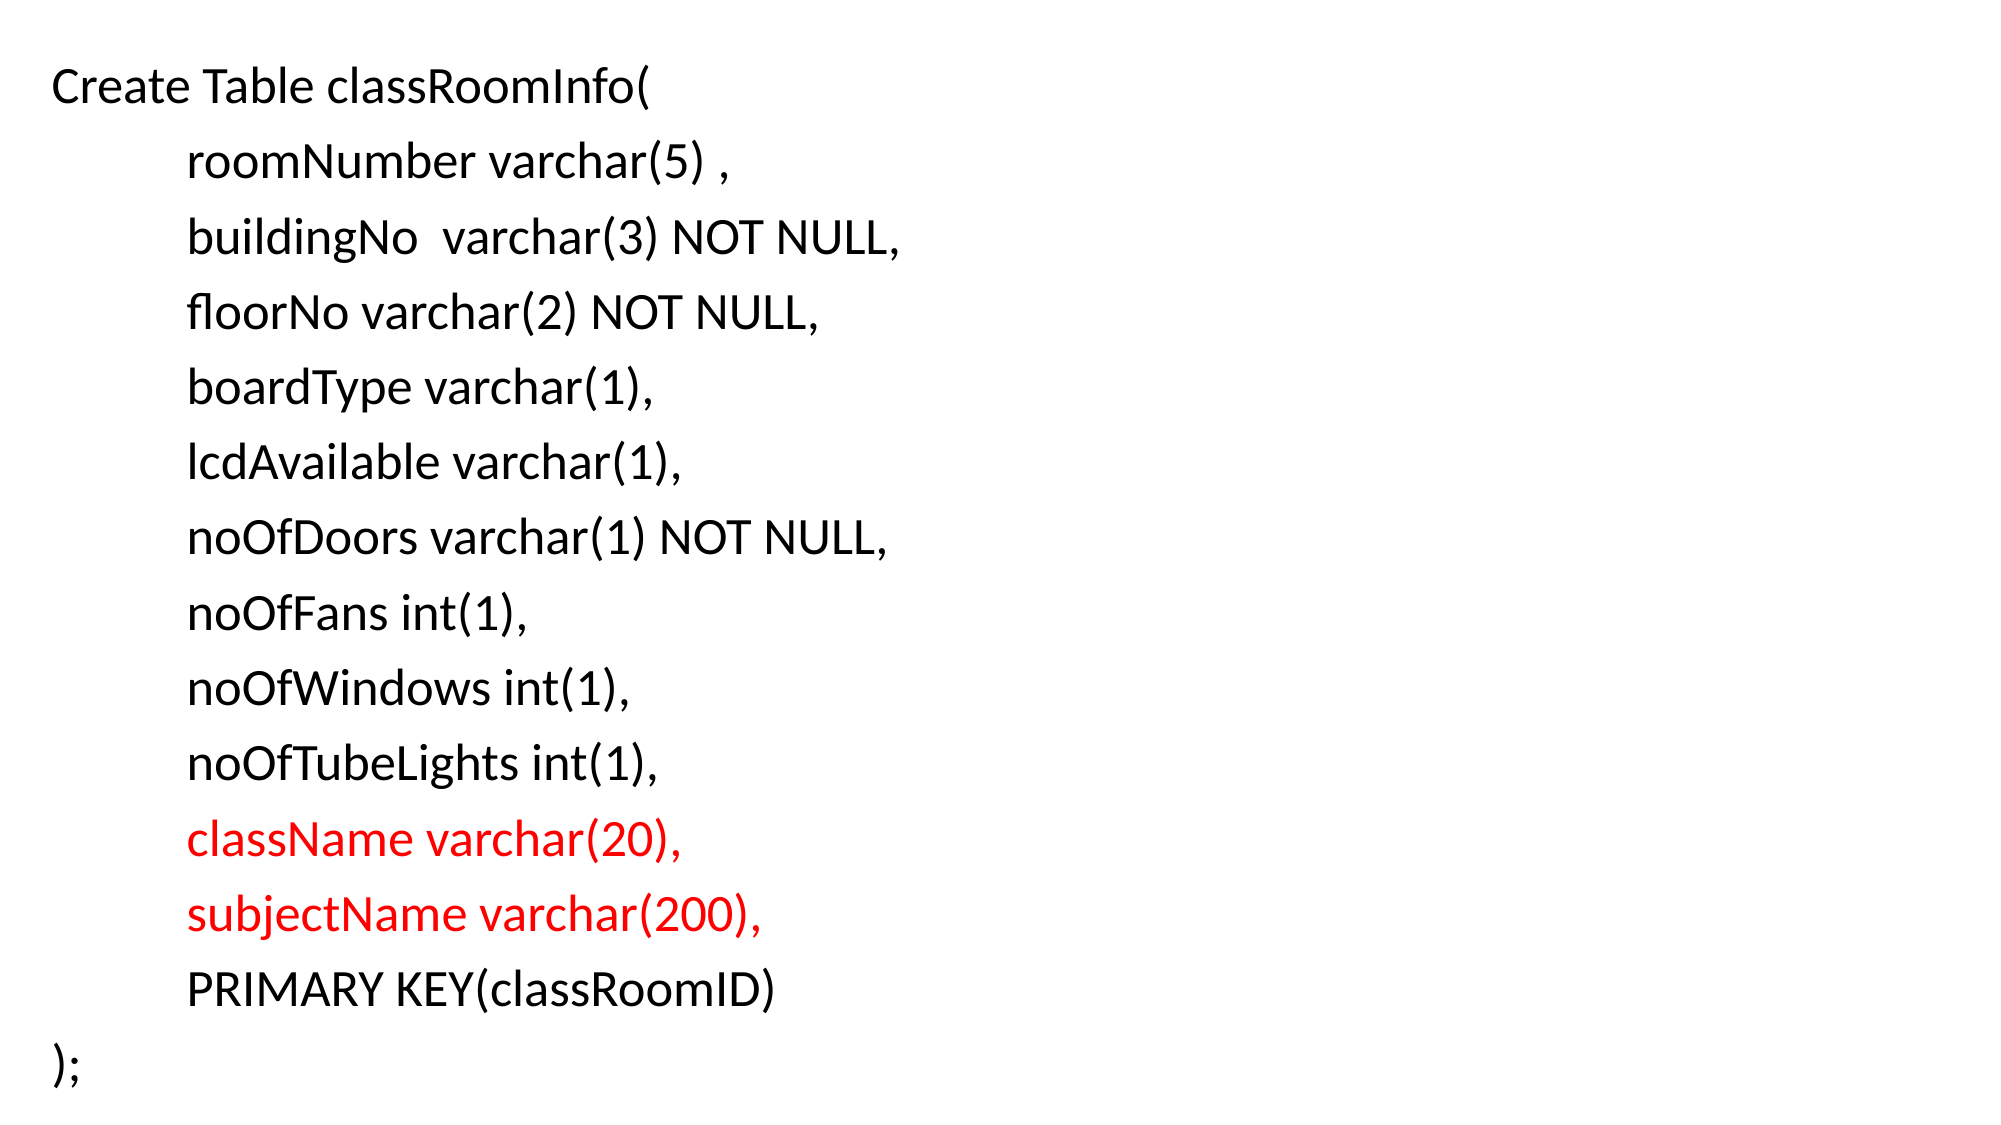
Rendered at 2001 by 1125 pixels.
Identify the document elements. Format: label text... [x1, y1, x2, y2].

list Create Table classRoomInfo( roomNumber varchar(5) , buildingNo varchar(3) NOT NULL, floorNo varchar(2) NOT NULL, boardType varchar(1), lcdAvailable varchar(1), noOfDoors varchar(1) NOT NULL, noOfFans int(1), noOfWindows int(1), noOfTubeLights int(1), className varchar(20), subjectName varchar(200), PRIMARY KEY(classRoomID) ); [36, 50, 1953, 1106]
